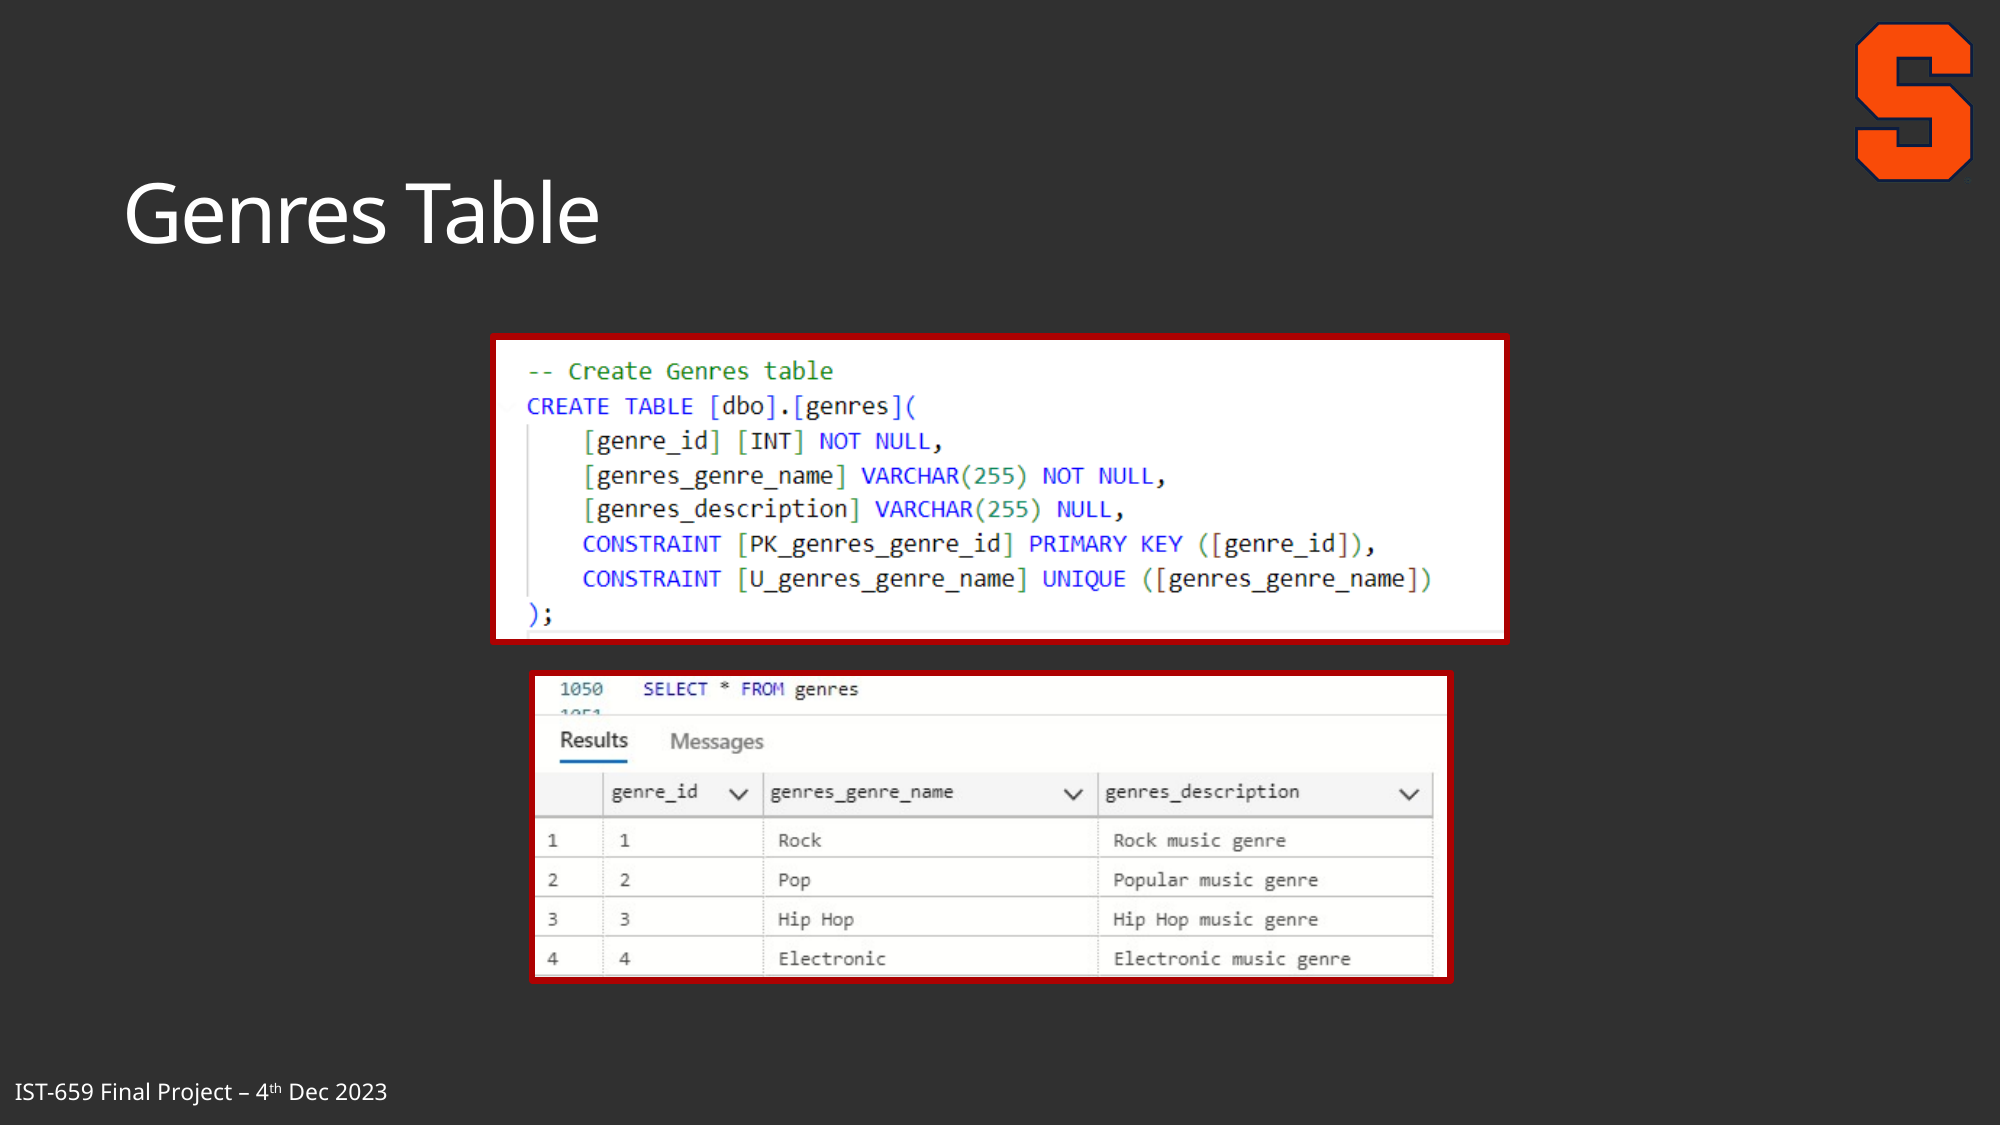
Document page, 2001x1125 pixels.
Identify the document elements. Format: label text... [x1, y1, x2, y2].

picture [534, 675, 1448, 978]
picture [495, 339, 1505, 640]
text_box IST-659 Final Project – 4th Dec 2023 [0, 1070, 565, 1113]
picture [1781, 17, 2000, 188]
title Genres Table [107, 81, 1875, 354]
